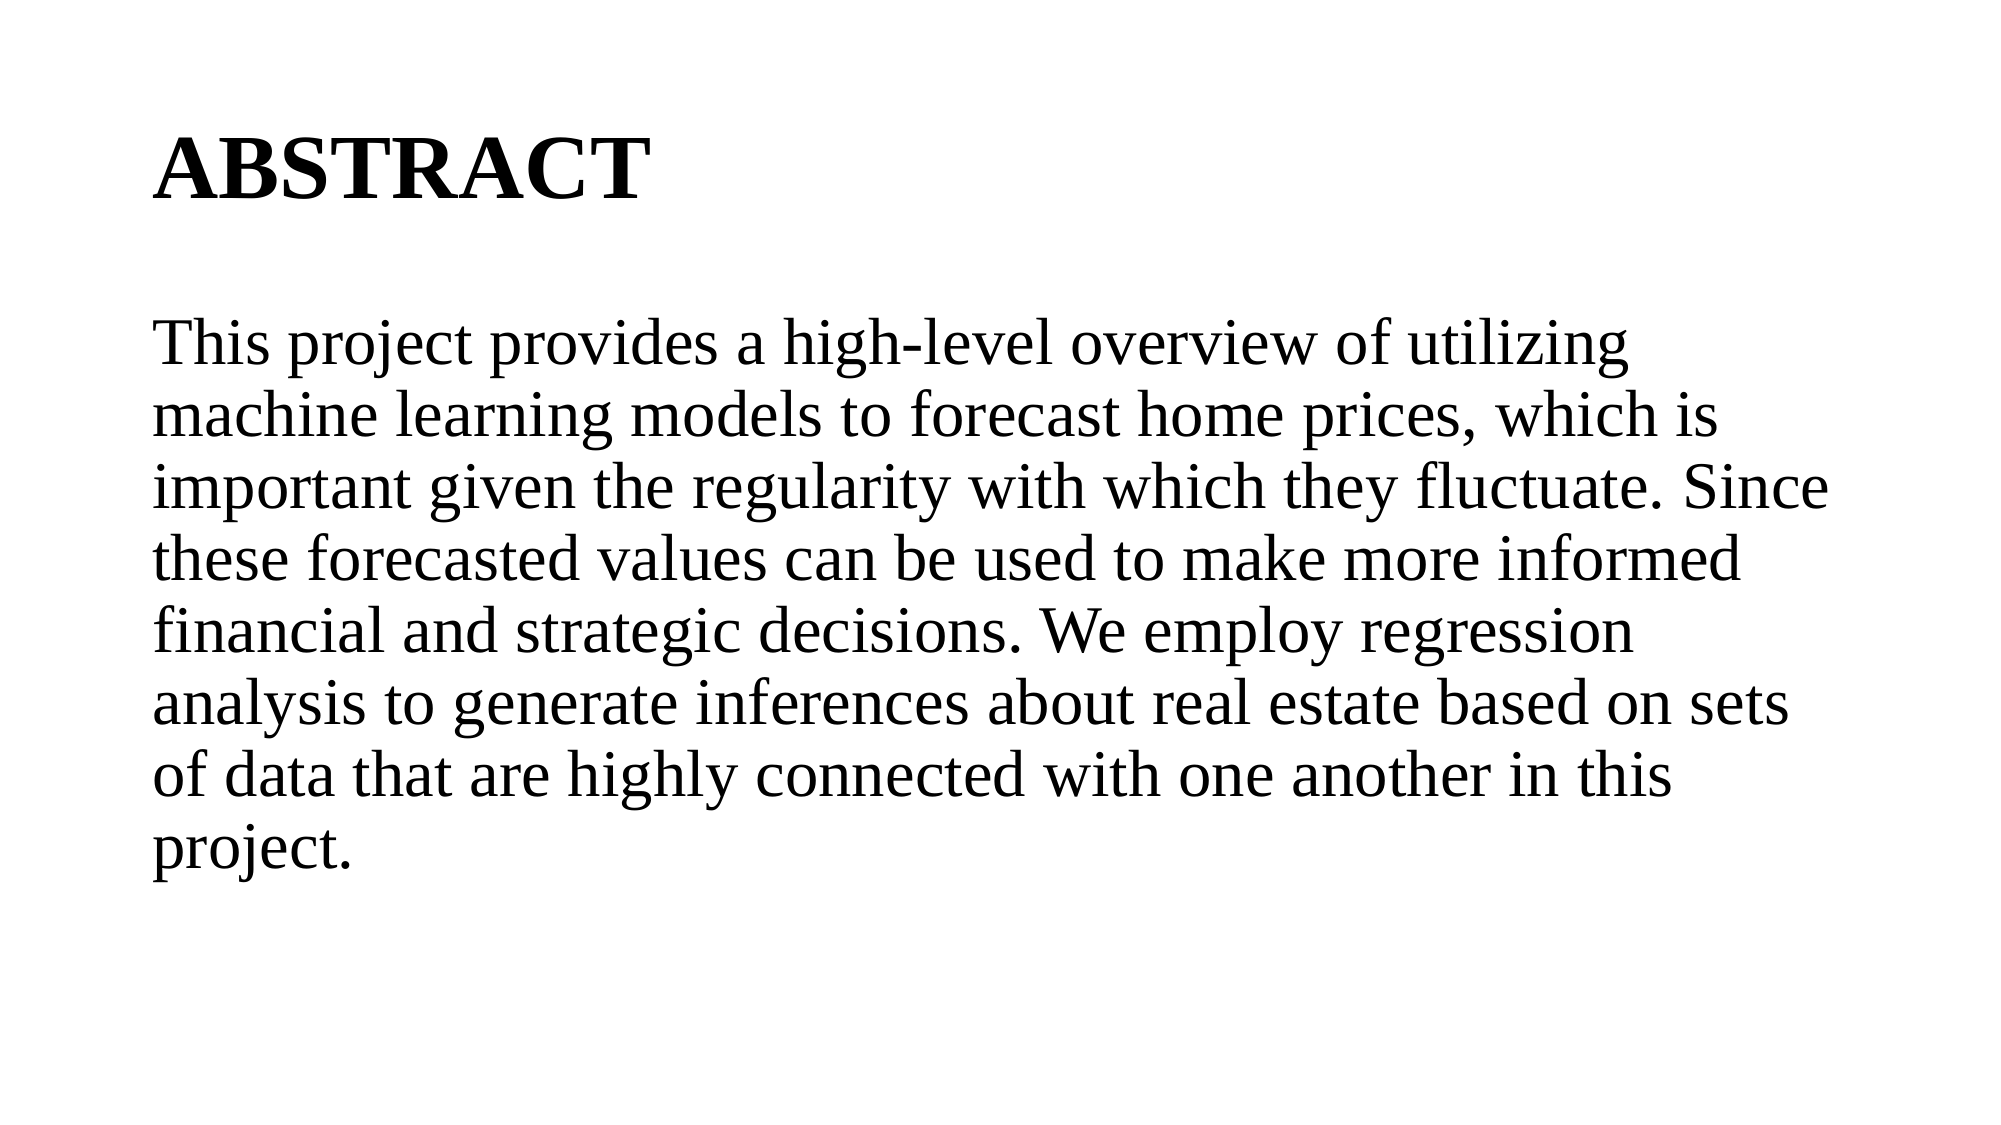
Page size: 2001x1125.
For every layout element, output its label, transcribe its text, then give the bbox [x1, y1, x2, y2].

list This project provides a high-level overview of utilizing machine learning models to forecast home prices, which is important given the regularity with which they fluctuate. Since these forecasted values can be used to make more informed financial and strategic decisions. We employ regression analysis to generate inferences about real estate based on sets of data that are highly connected with one another in this project. [137, 299, 1863, 1014]
title ABSTRACT [137, 59, 1863, 278]
